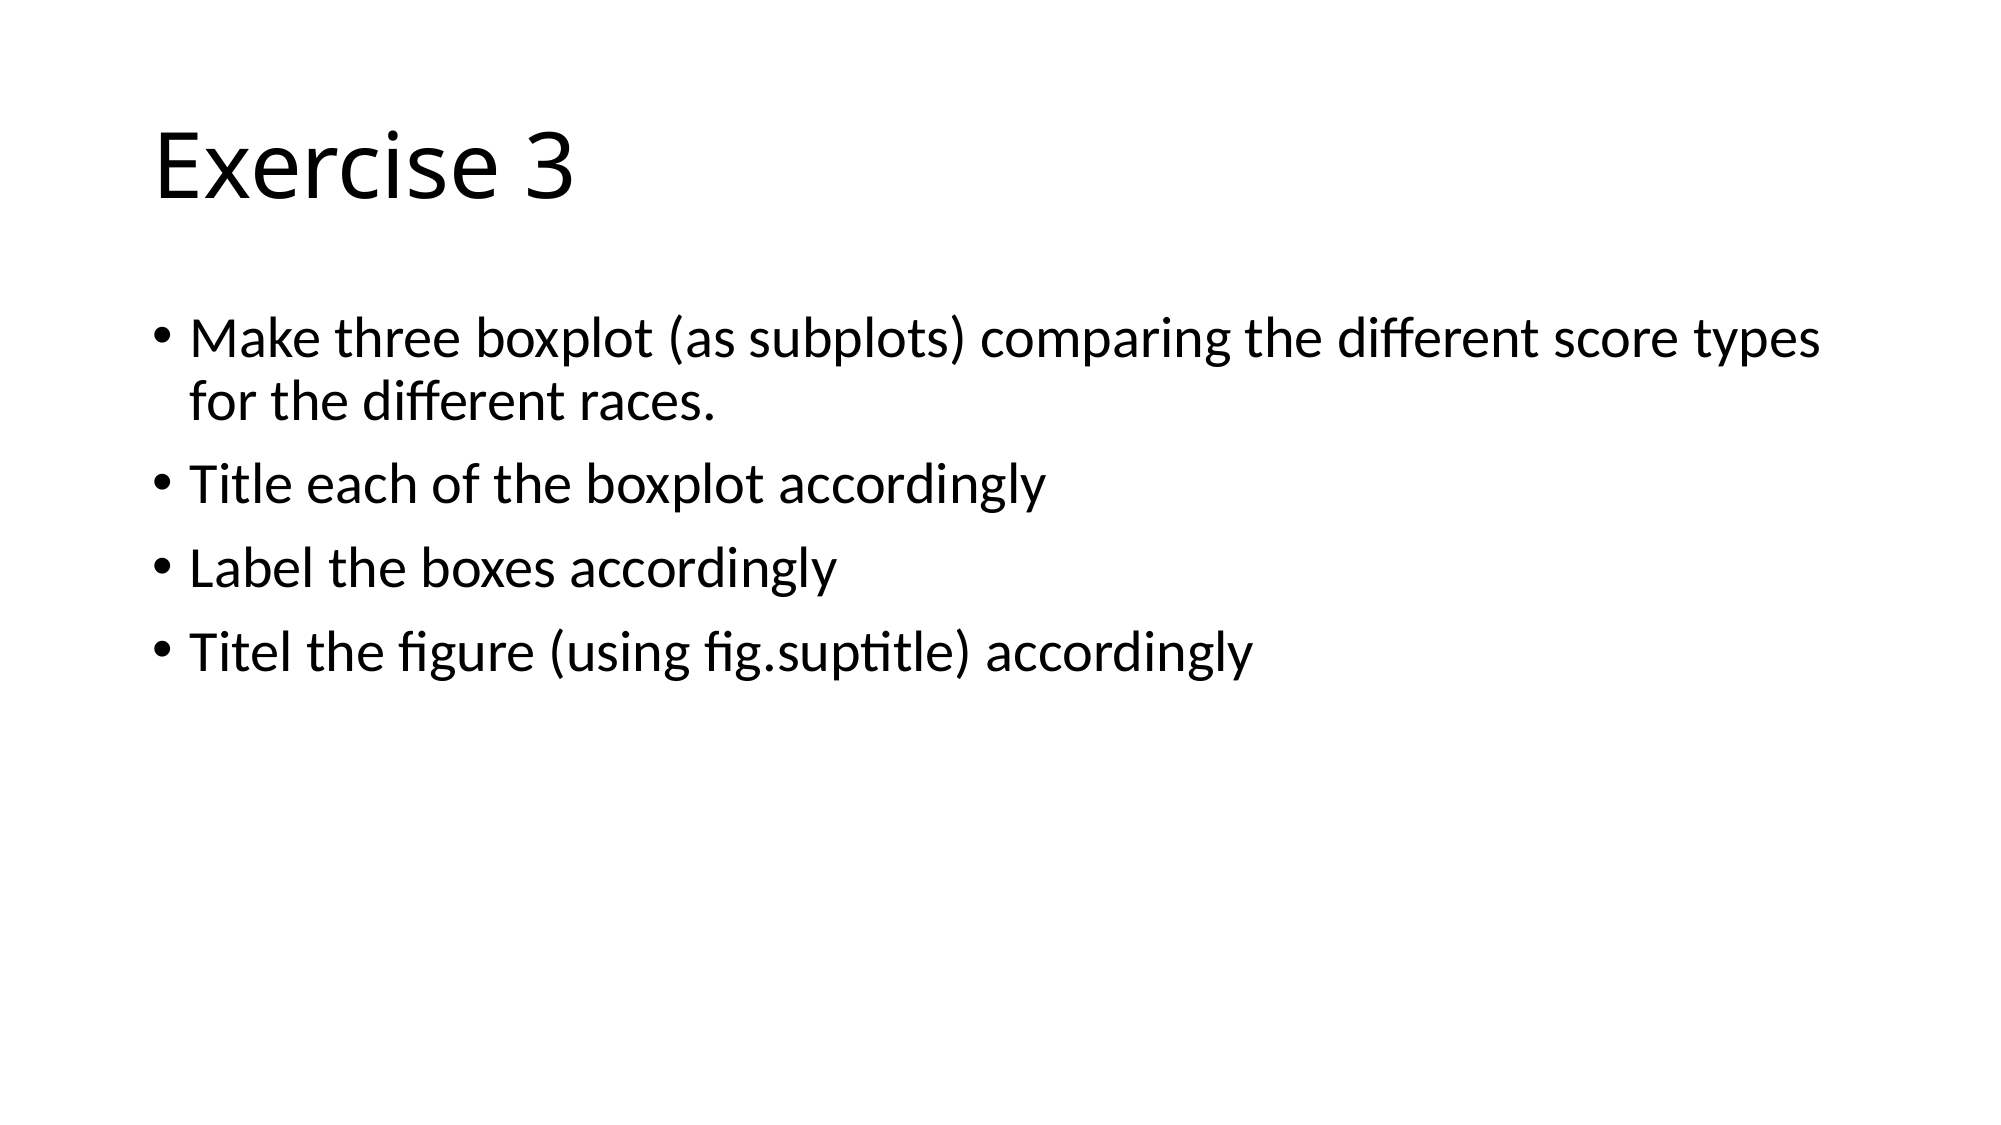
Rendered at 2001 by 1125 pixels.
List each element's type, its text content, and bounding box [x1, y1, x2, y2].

title Exercise 3 [137, 59, 1863, 278]
list Make three boxplot (as subplots) comparing the different score types for the different races. Title each of the boxplot accordingly Label the boxes accordingly Titel the figure (using fig.suptitle) accordingly [137, 299, 1863, 1014]
